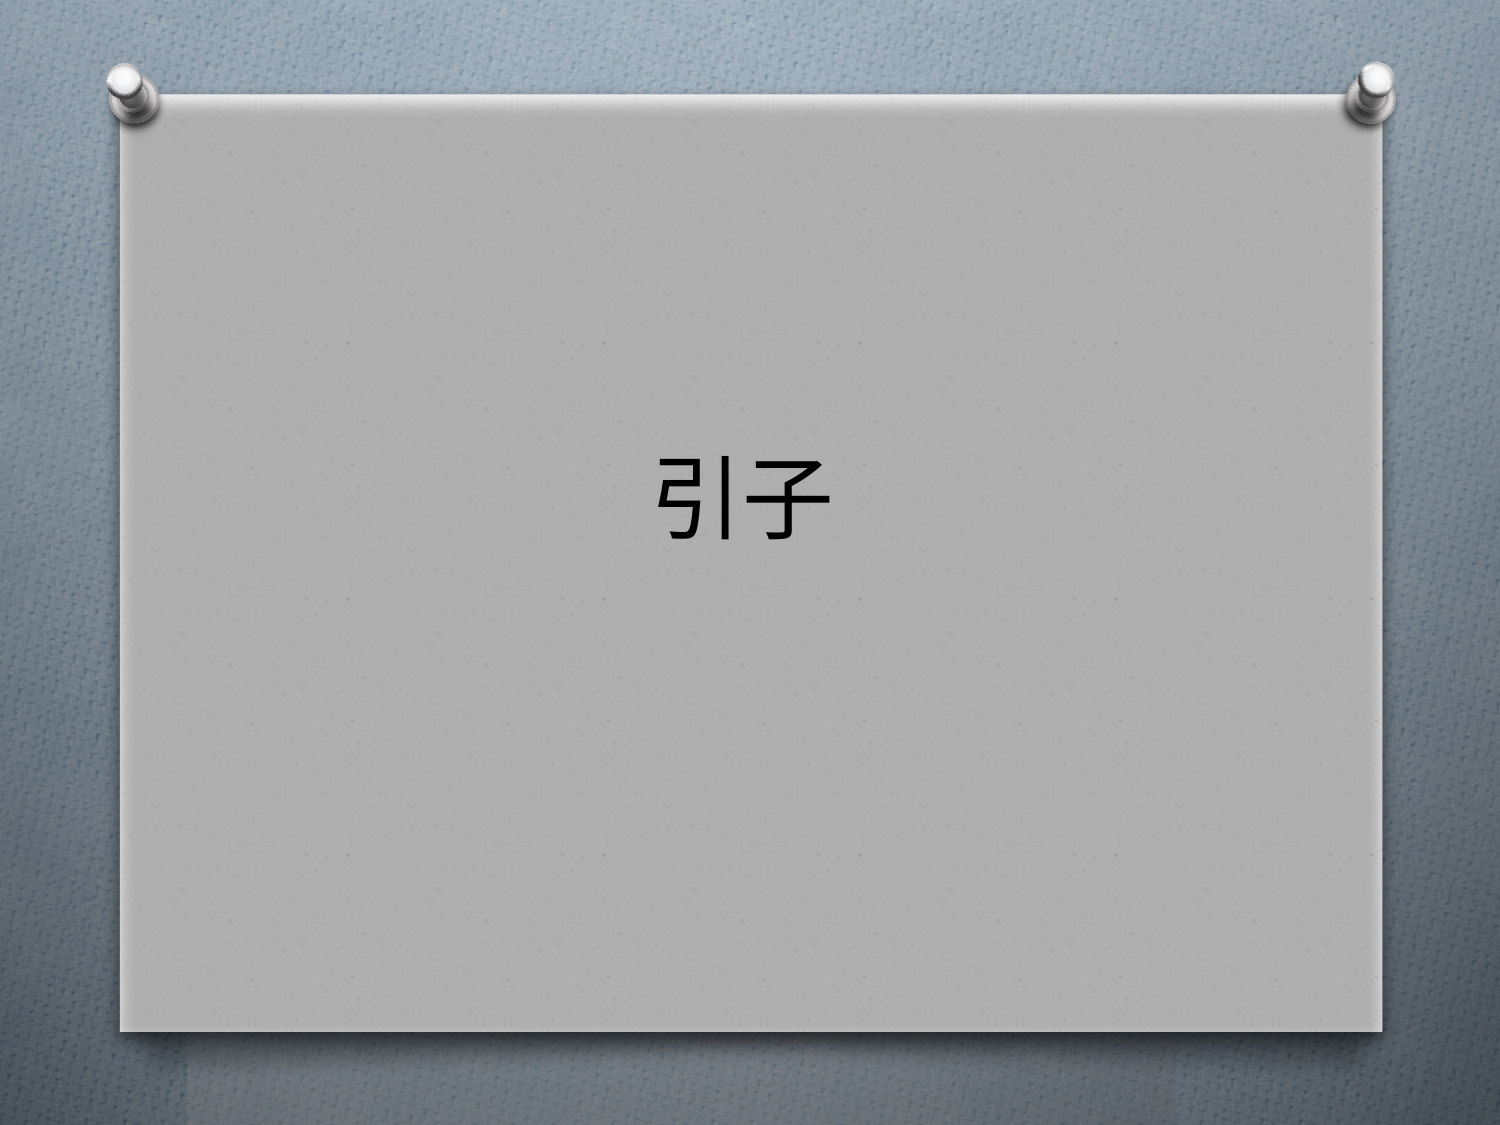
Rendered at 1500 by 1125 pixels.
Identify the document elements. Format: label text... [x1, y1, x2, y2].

picture [1317, 35, 1439, 156]
picture [75, 29, 198, 153]
title 引子 [171, 397, 1314, 595]
